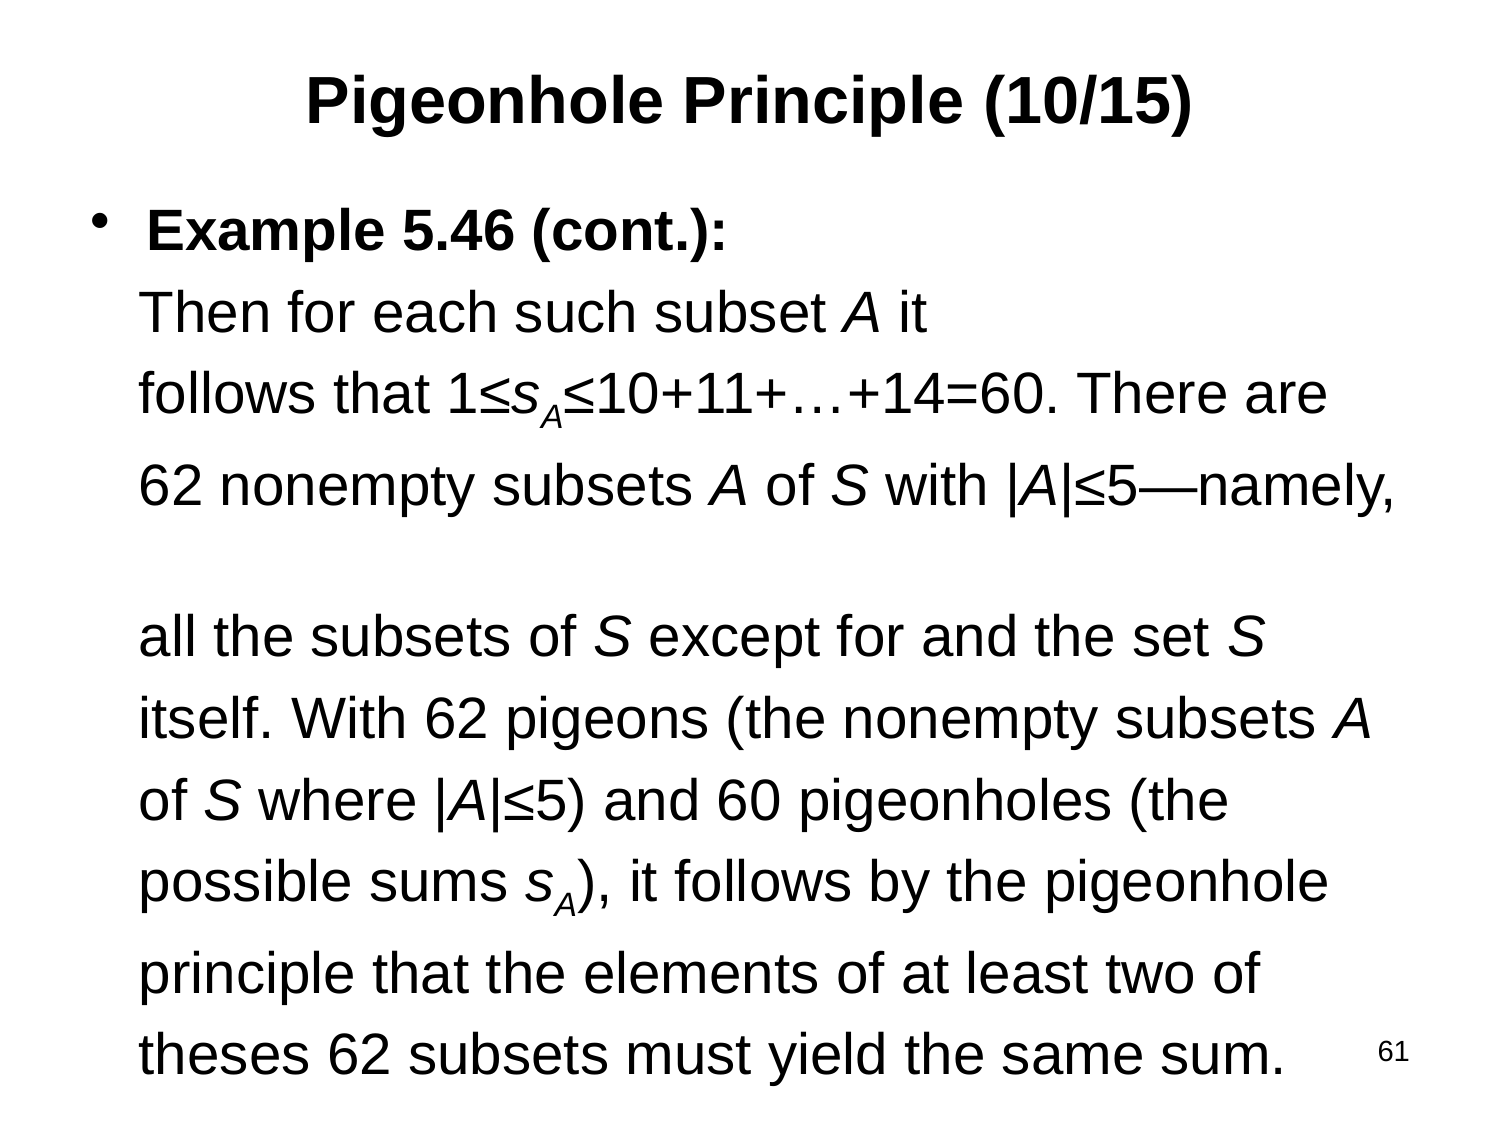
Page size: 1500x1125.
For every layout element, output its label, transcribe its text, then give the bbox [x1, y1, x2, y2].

list Example 5.46 (cont.): Then for each such subset A it follows that 1≤sA≤10+11+…+14=60. There are 62 nonempty subsets A of S with |A|≤5—namely, all the subsets of S except for and the set S itself. With 62 pigeons (the nonempty subsets A of S where |A|≤5) and 60 pigeonholes (the possible sums sA), it follows by the pigeonhole principle that the elements of at least two of theses 62 subsets must yield the same sum. [75, 184, 1425, 1005]
slide_number 61 [1074, 1024, 1425, 1103]
title Pigeonhole Principle (10/15) [75, 45, 1425, 149]
